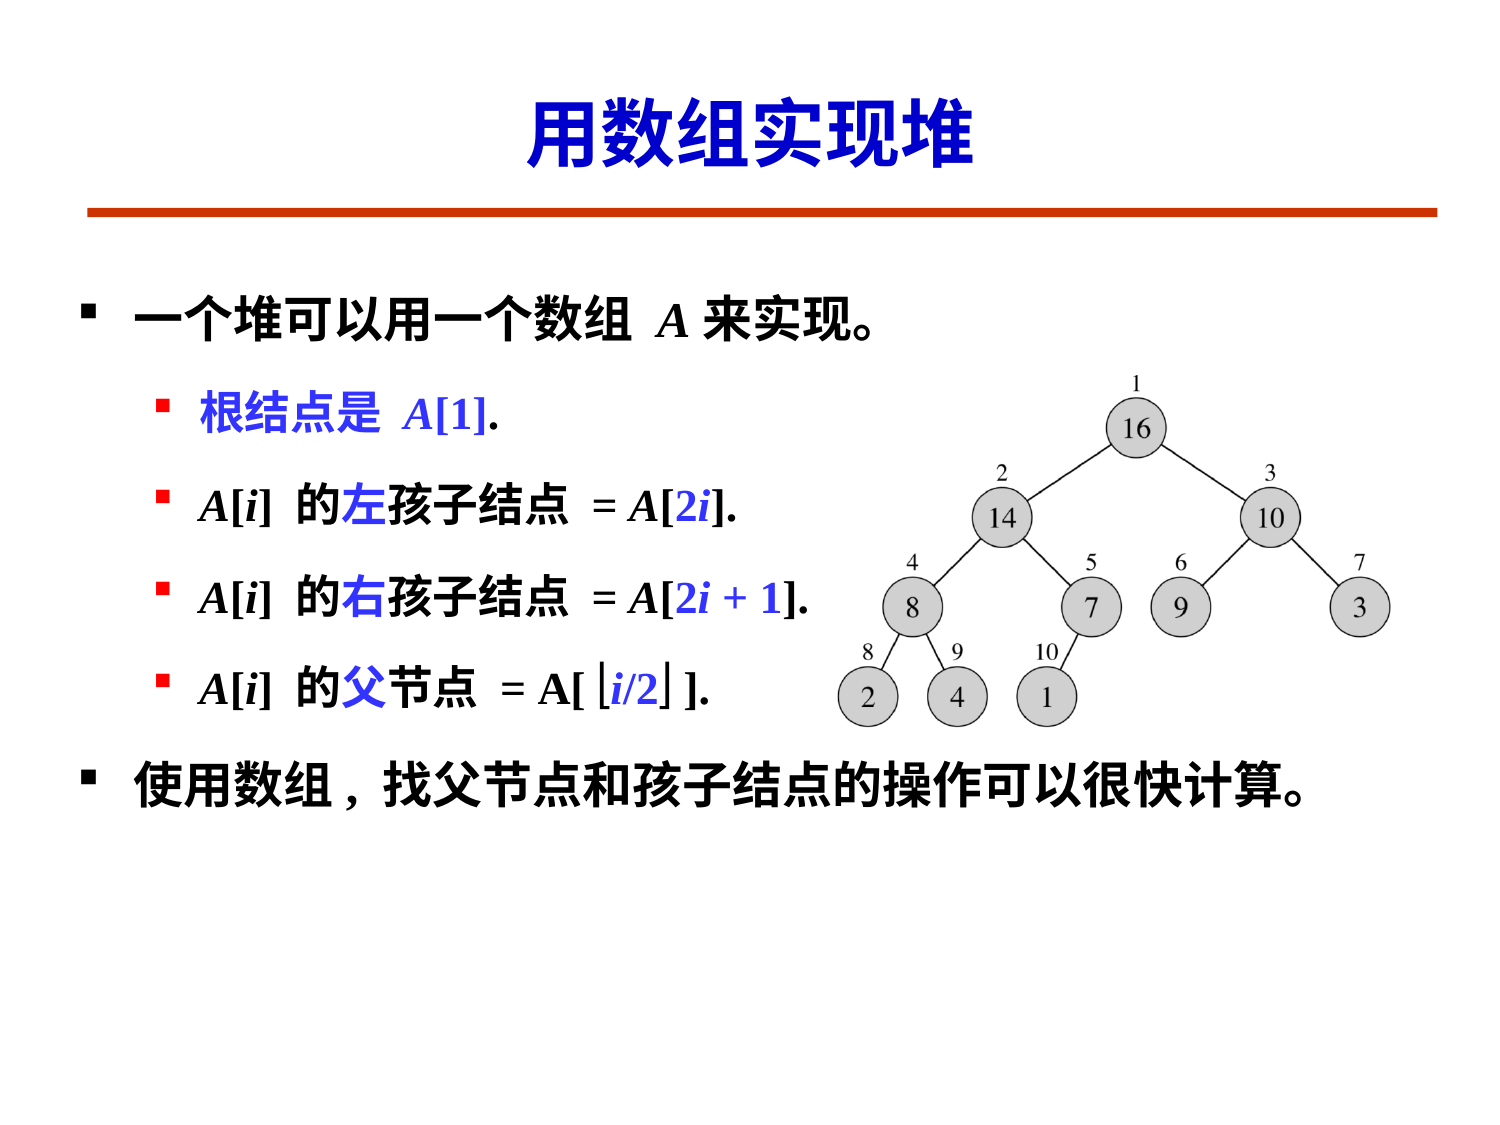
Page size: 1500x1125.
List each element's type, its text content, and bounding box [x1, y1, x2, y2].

list 一个堆可以用一个数组 A来实现。 根结点是 A[1]. A[i] 的左孩子结点 = A[2i]. A[i] 的右孩子结点 = A[2i + 1]. A[i] 的父节点 = A[ i/2 ]. 使用数组, 找父节点和孩子结点的操作可以很快计算。 [62, 249, 1450, 1075]
picture [837, 374, 1413, 730]
title 用数组实现堆 [112, 62, 1388, 200]
